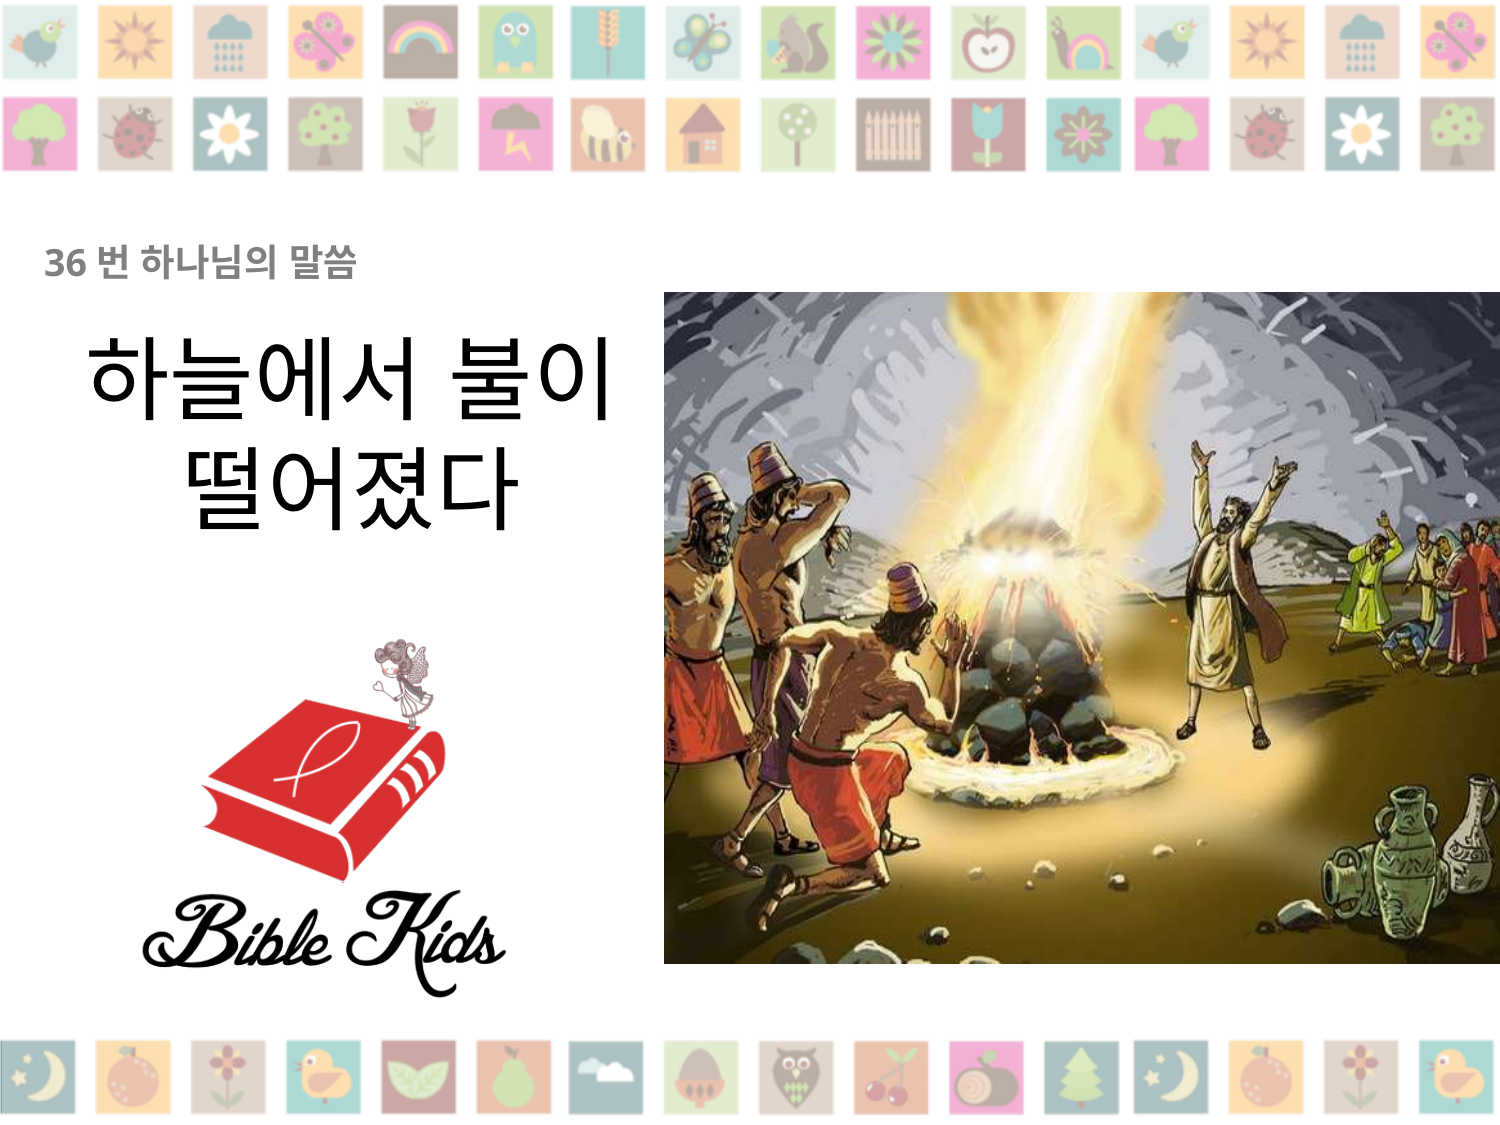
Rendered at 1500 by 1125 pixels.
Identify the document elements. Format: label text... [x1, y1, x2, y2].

text_box 36번 하나님의 말씀 [29, 231, 543, 292]
picture [664, 292, 1500, 965]
picture [117, 600, 544, 1027]
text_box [0, 1028, 1500, 1118]
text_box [0, 3, 1500, 181]
text_box 하늘에서 불이 떨어졌다 [29, 314, 659, 550]
